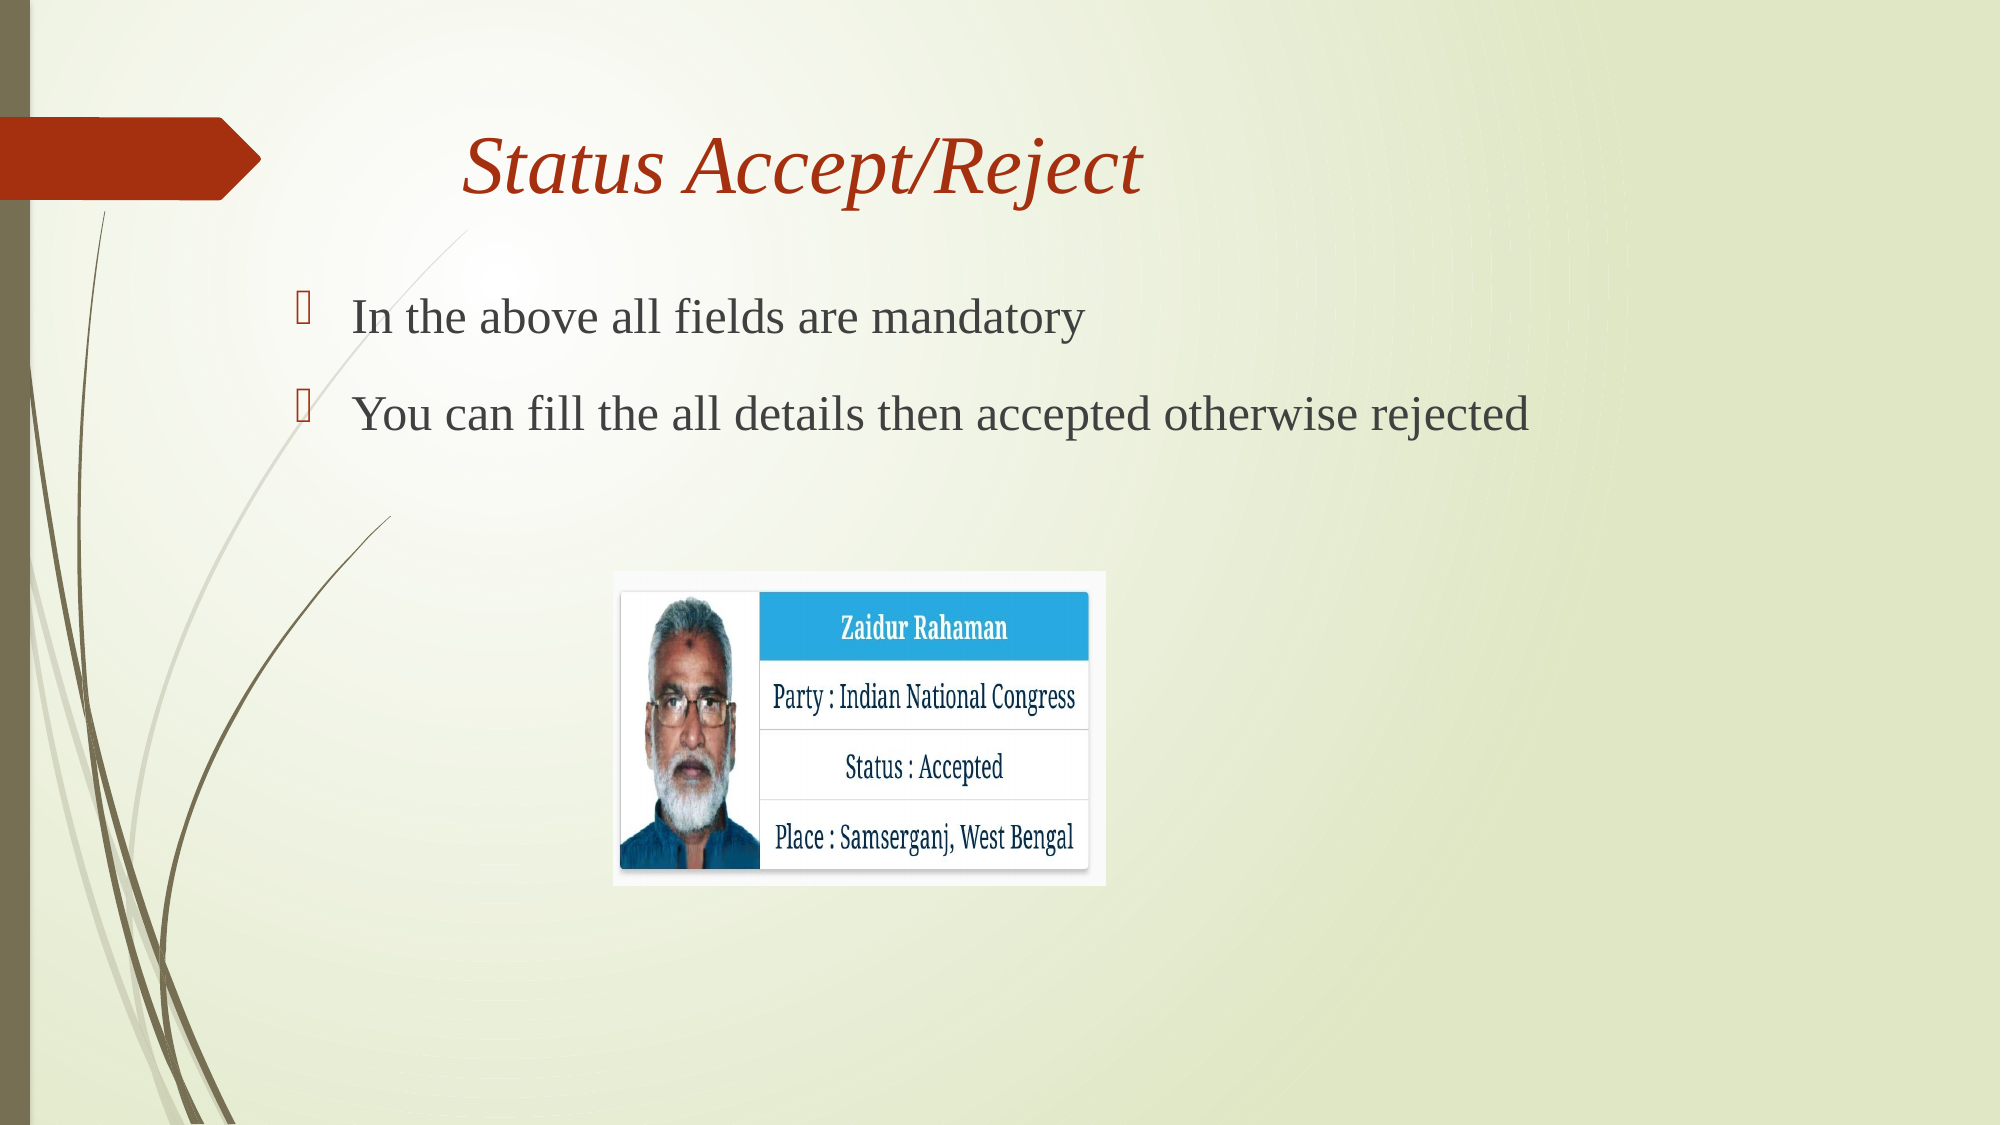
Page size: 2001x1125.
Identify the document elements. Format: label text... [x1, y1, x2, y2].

title Status Accept/Reject [425, 102, 1888, 275]
picture [613, 570, 1107, 886]
list In the above all fields are mandatory You can fill the all details then accepted otherwise rejected [280, 275, 1888, 970]
